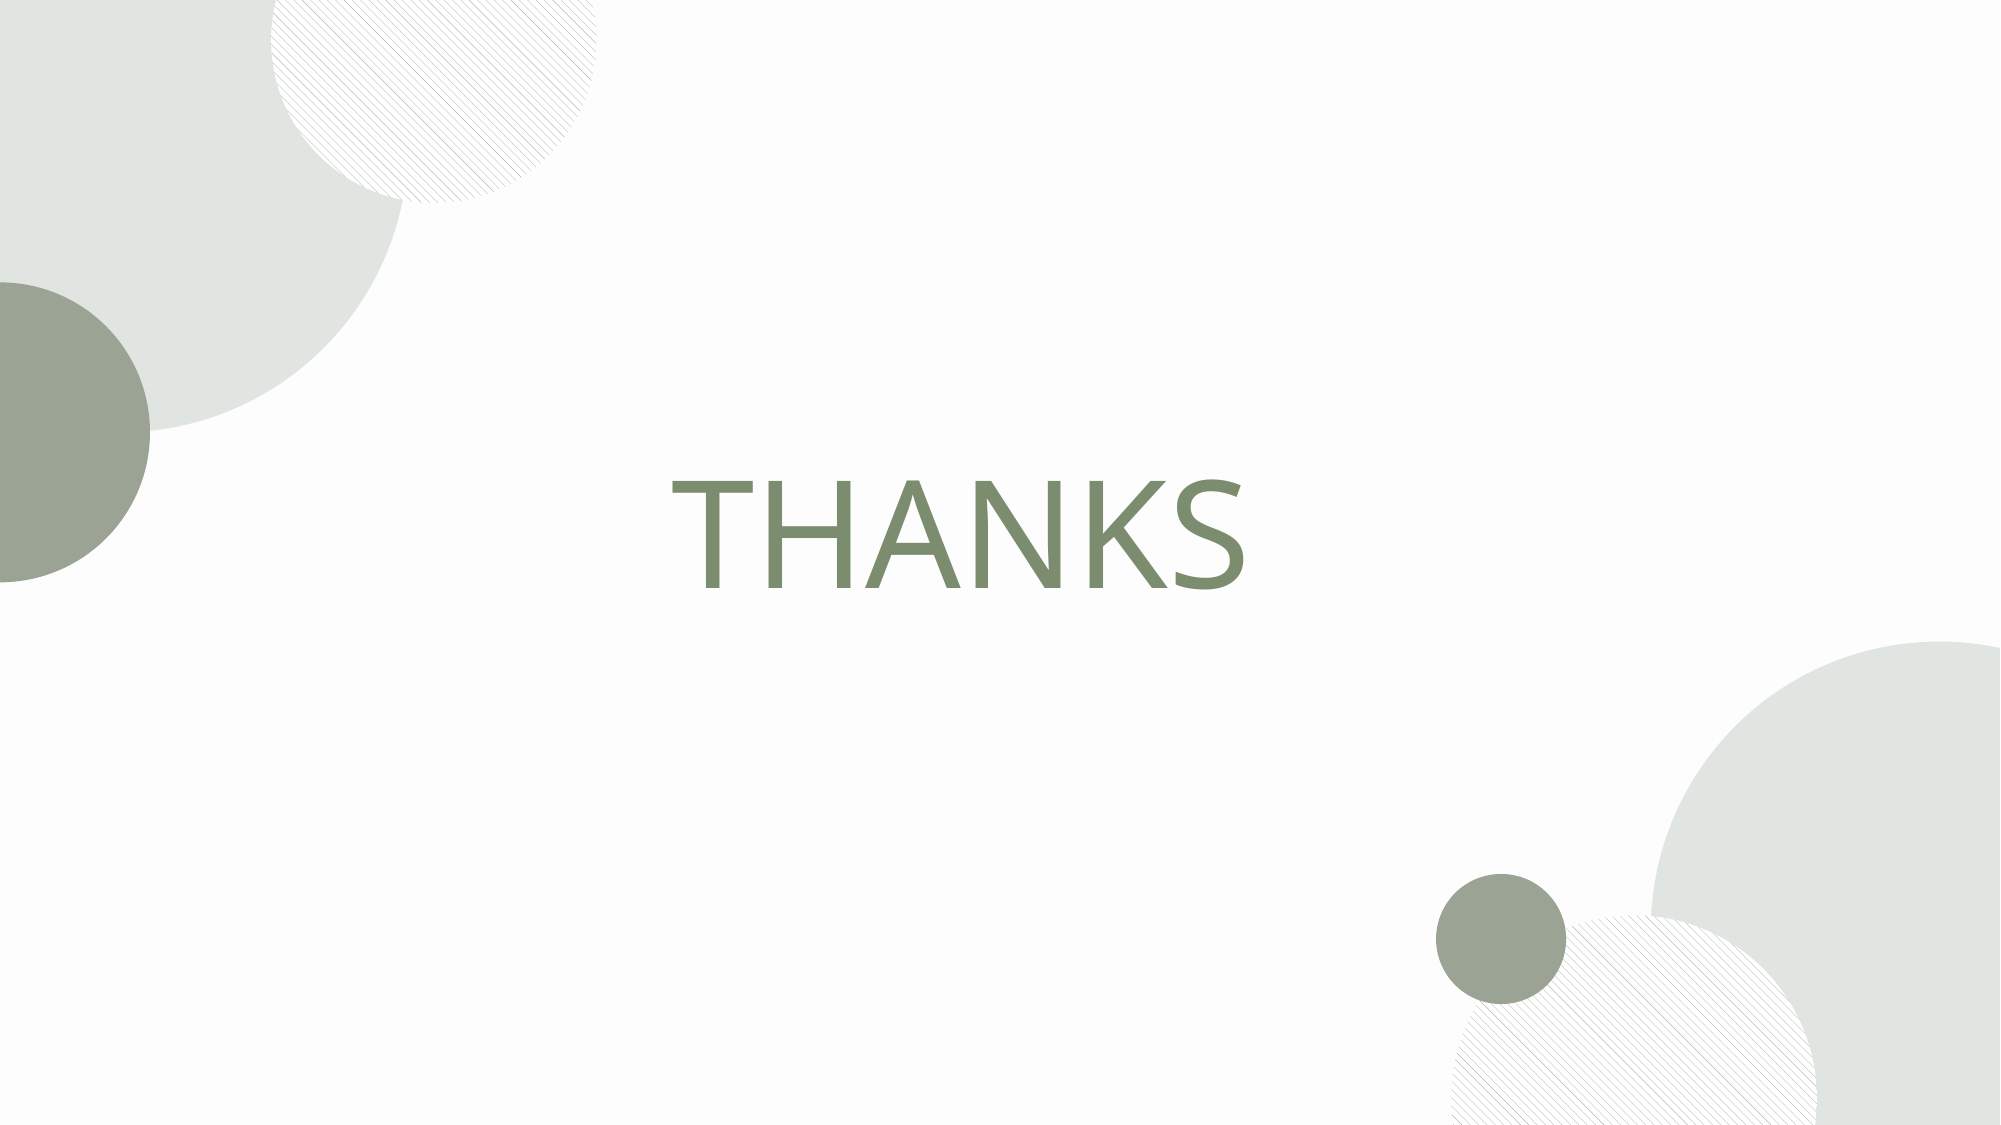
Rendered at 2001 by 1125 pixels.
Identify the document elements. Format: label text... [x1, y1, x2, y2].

text_box [270, 0, 598, 204]
text_box [1650, 640, 2000, 1125]
text_box THANKS [422, 430, 1600, 626]
text_box [0, 281, 152, 584]
text_box [0, 0, 404, 432]
text_box [1435, 872, 1568, 1006]
text_box [1450, 914, 1818, 1125]
